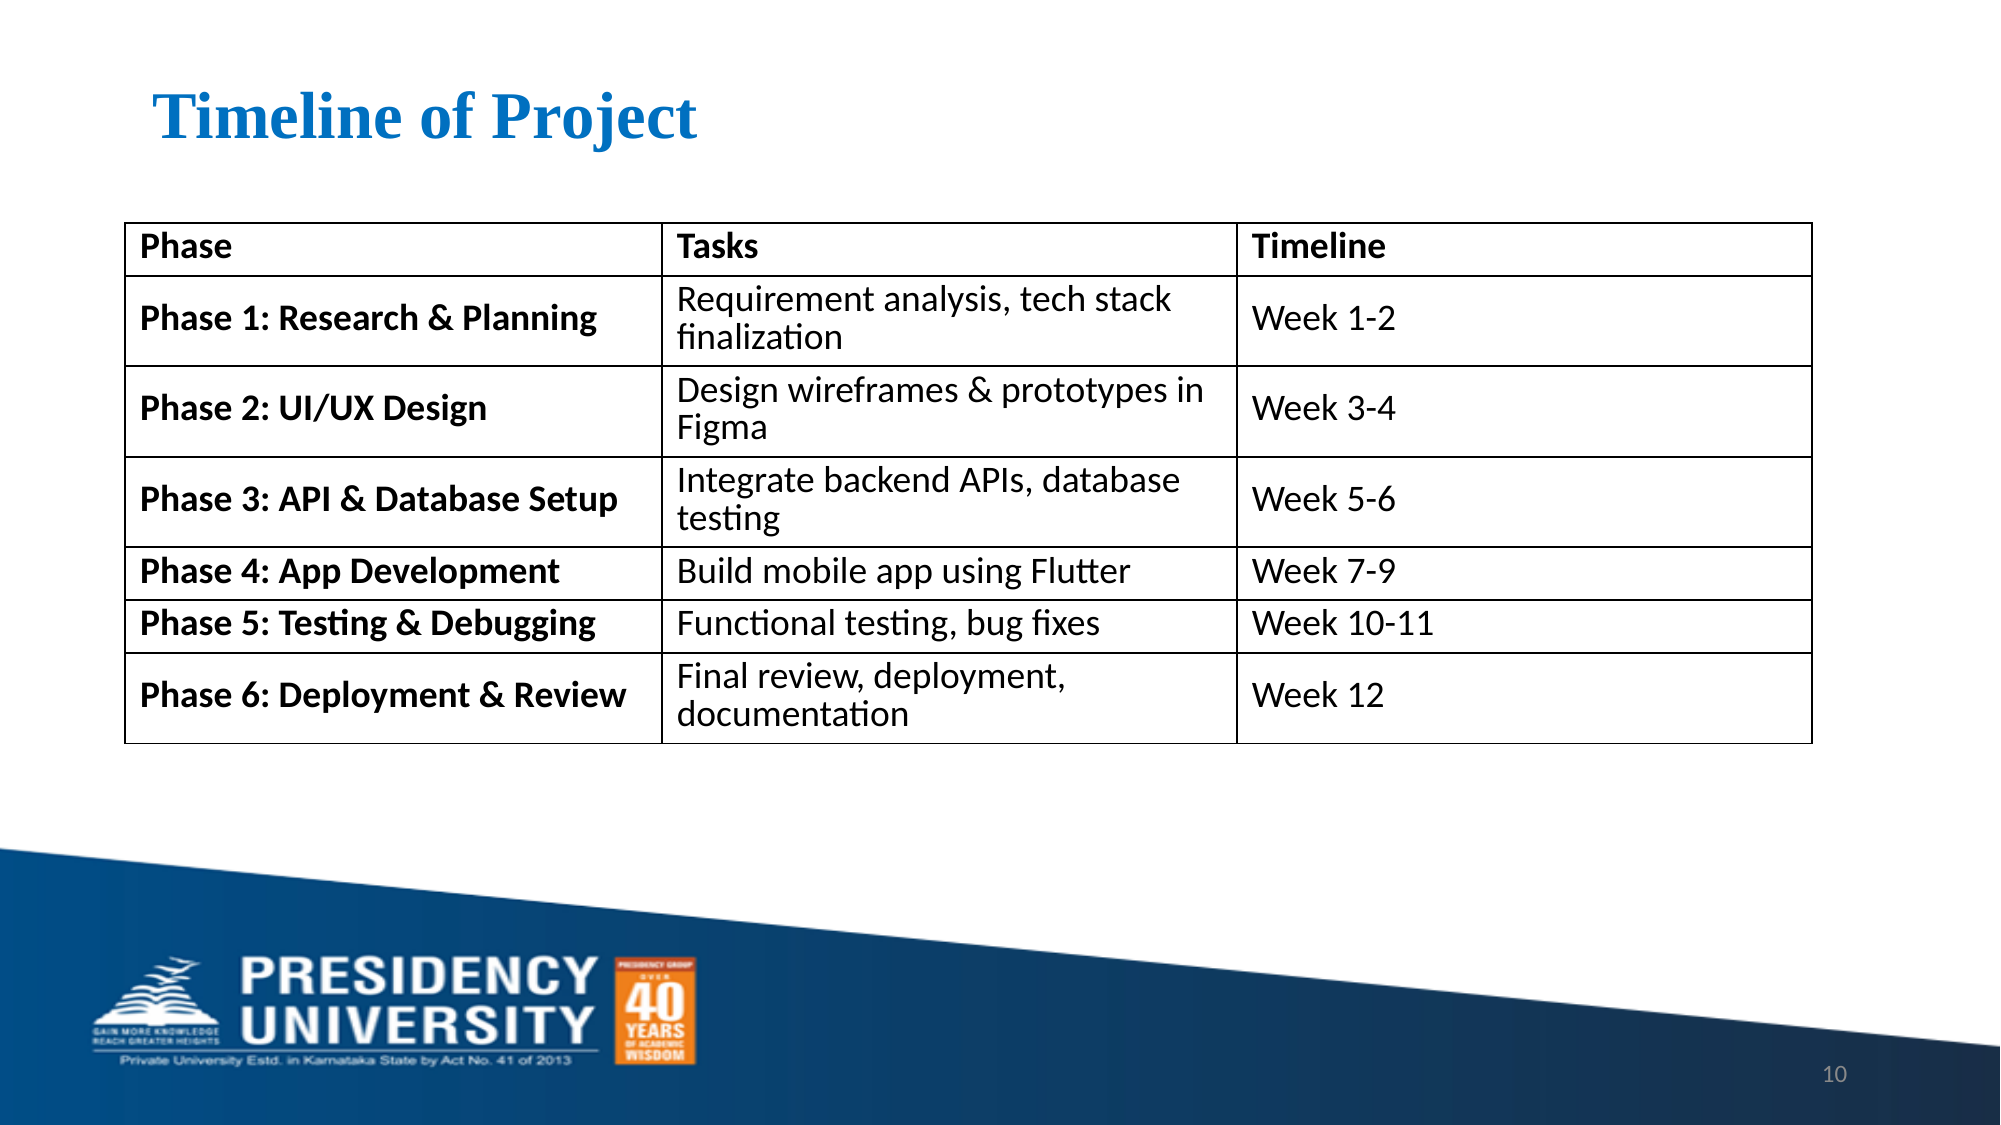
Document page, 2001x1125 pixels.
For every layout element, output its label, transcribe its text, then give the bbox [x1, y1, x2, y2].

table_header Phase [126, 224, 661, 275]
table_cell Week 10-11 [1238, 601, 1811, 652]
table_cell Phase 3: API & Database Setup [126, 458, 661, 546]
table_cell Phase 4: App Development [126, 548, 661, 599]
table_cell Phase 6: Deployment & Review [126, 654, 661, 743]
table_cell Final review, deployment, documentation [663, 654, 1236, 743]
table_header Tasks [663, 224, 1236, 275]
title Timeline of Project [137, 59, 1863, 174]
table_header Timeline [1238, 224, 1811, 275]
slide_number 10 [1412, 1042, 1863, 1103]
table_cell Week 7-9 [1238, 548, 1811, 599]
table_cell Week 5-6 [1238, 458, 1811, 546]
table_cell Functional testing, bug fixes [663, 601, 1236, 652]
table_cell Phase 1: Research & Planning [126, 277, 661, 365]
table_cell Week 3-4 [1238, 367, 1811, 456]
picture [0, 845, 2000, 1125]
table_cell Phase 2: UI/UX Design [126, 367, 661, 456]
table_cell Requirement analysis, tech stack finalization [663, 277, 1236, 365]
table_cell Integrate backend APIs, database testing [663, 458, 1236, 546]
table_cell Build mobile app using Flutter [663, 548, 1236, 599]
table_cell Week 12 [1238, 654, 1811, 743]
table_cell Week 1-2 [1238, 277, 1811, 365]
table_cell Design wireframes & prototypes in Figma [663, 367, 1236, 456]
table_cell Phase 5: Testing & Debugging [126, 601, 661, 652]
